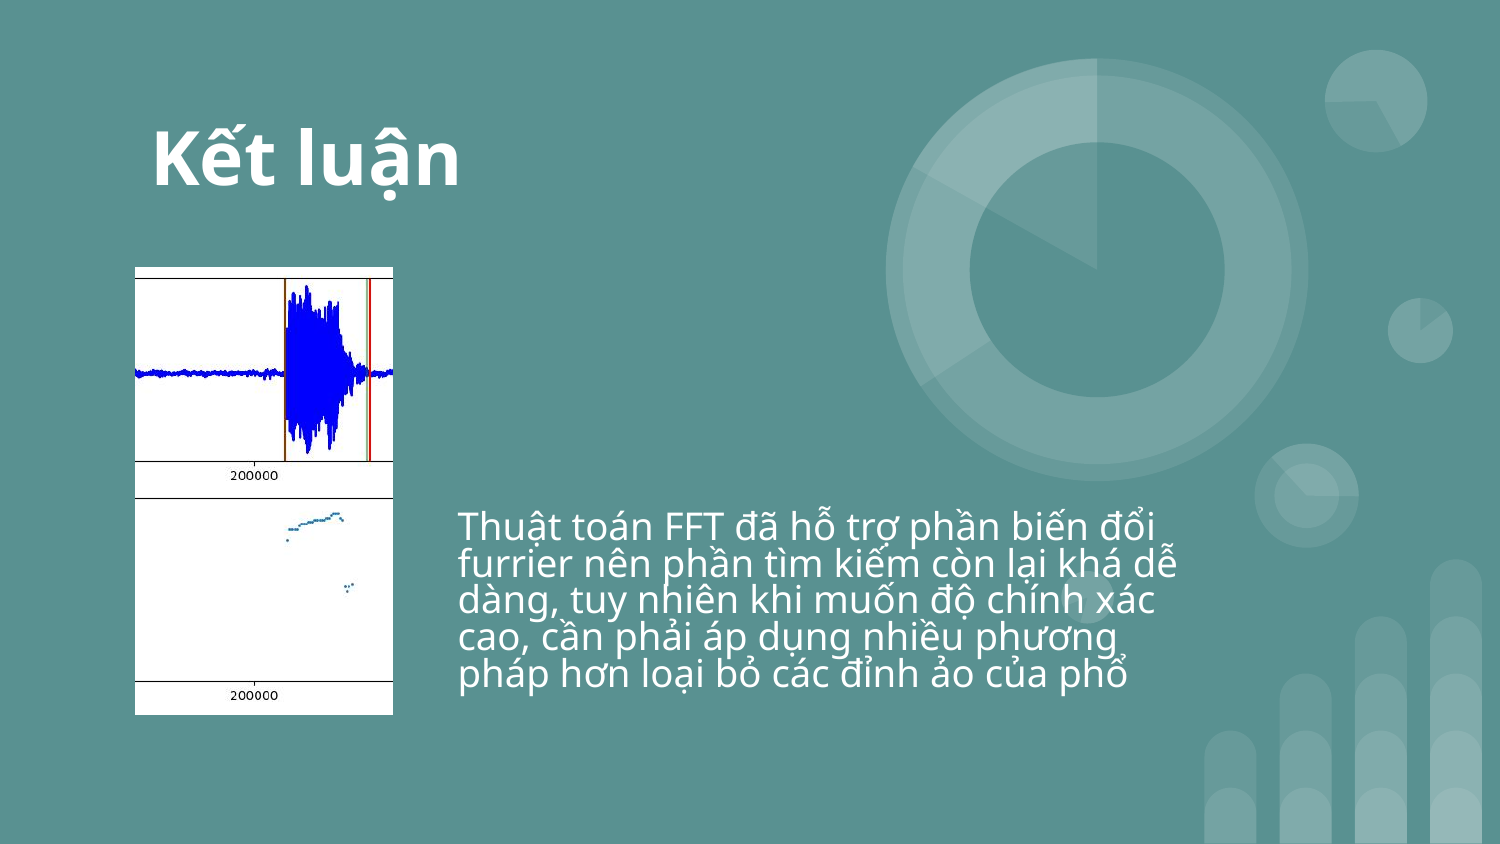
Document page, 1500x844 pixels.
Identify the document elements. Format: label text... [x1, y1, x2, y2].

picture [134, 267, 394, 715]
subtitle Thuật toán FFT đã hỗ trợ phần biến đổi furrier nên phần tìm kiếm còn lại khá dễ dàng, tuy nhiên khi muốn độ chính xác cao, cần phải áp dụng nhiều phương pháp hơn loại bỏ các đỉnh ảo của phổ [442, 495, 1227, 632]
title Kết luận [135, 2, 834, 310]
